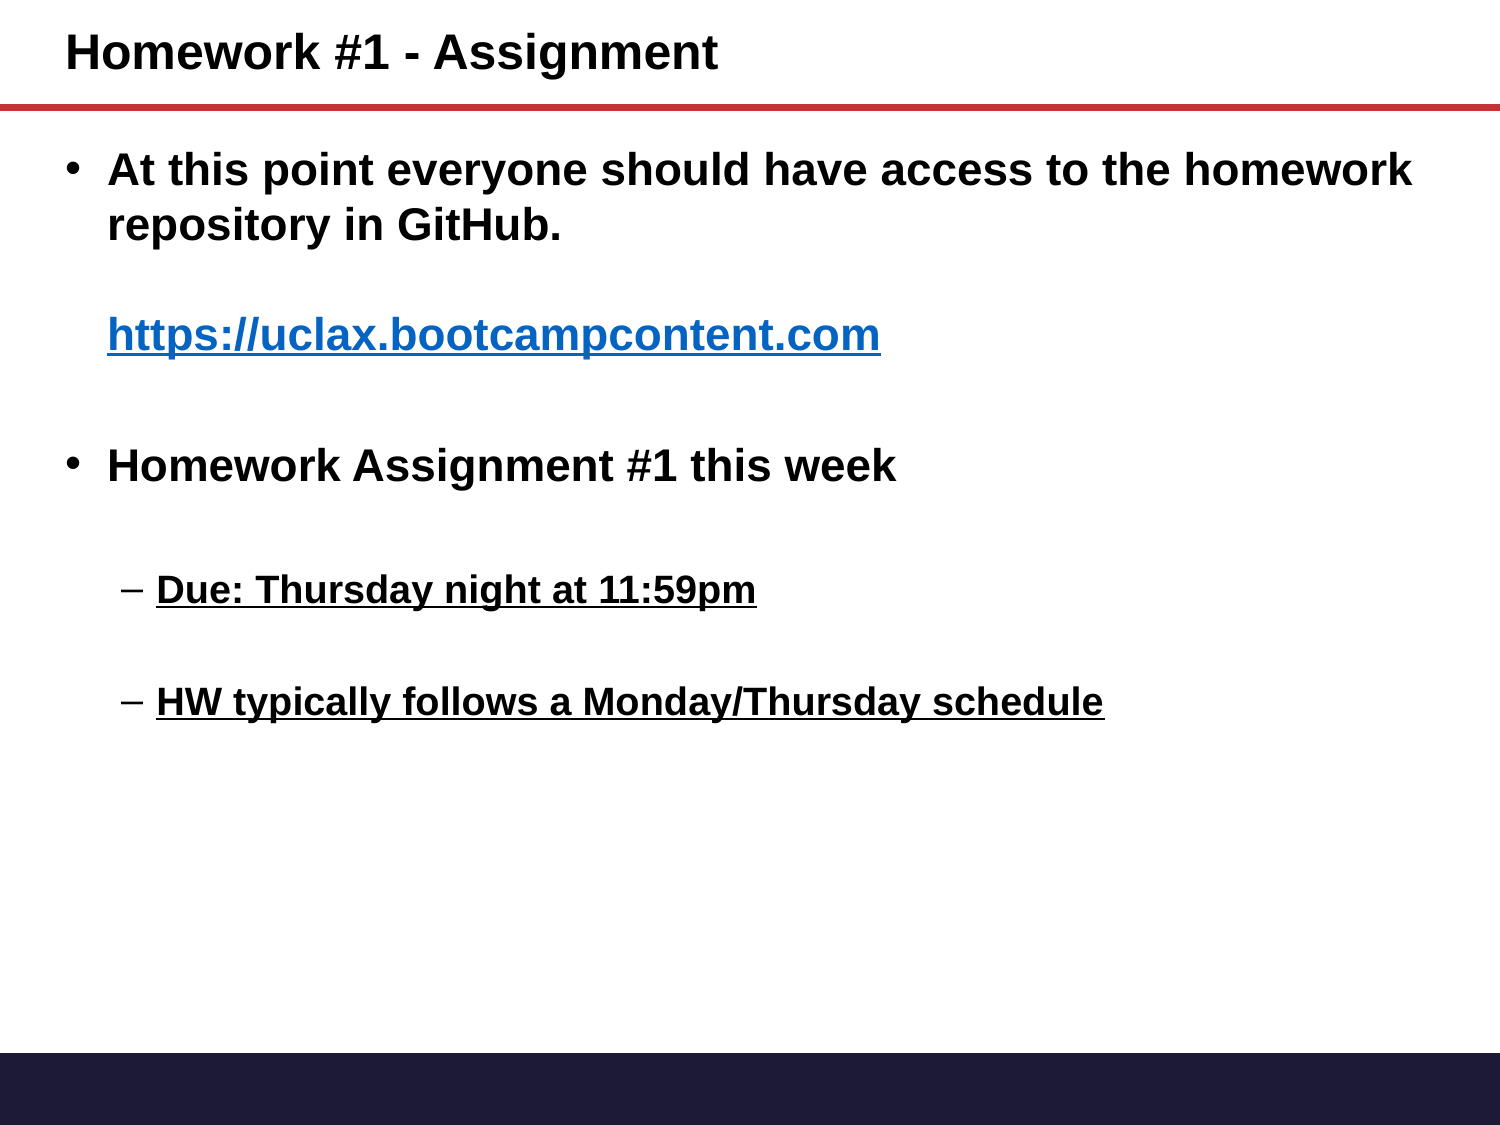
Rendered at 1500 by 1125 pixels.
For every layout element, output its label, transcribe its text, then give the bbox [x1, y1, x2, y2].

text_box At this point everyone should have access to the homework repository in GitHub. https://uclax.bootcampcontent.com Homework Assignment #1 this week Due: Thursday night at 11:59pm HW typically follows a Monday/Thursday schedule [49, 124, 1484, 739]
title Homework #1 - Assignment [50, 0, 948, 108]
